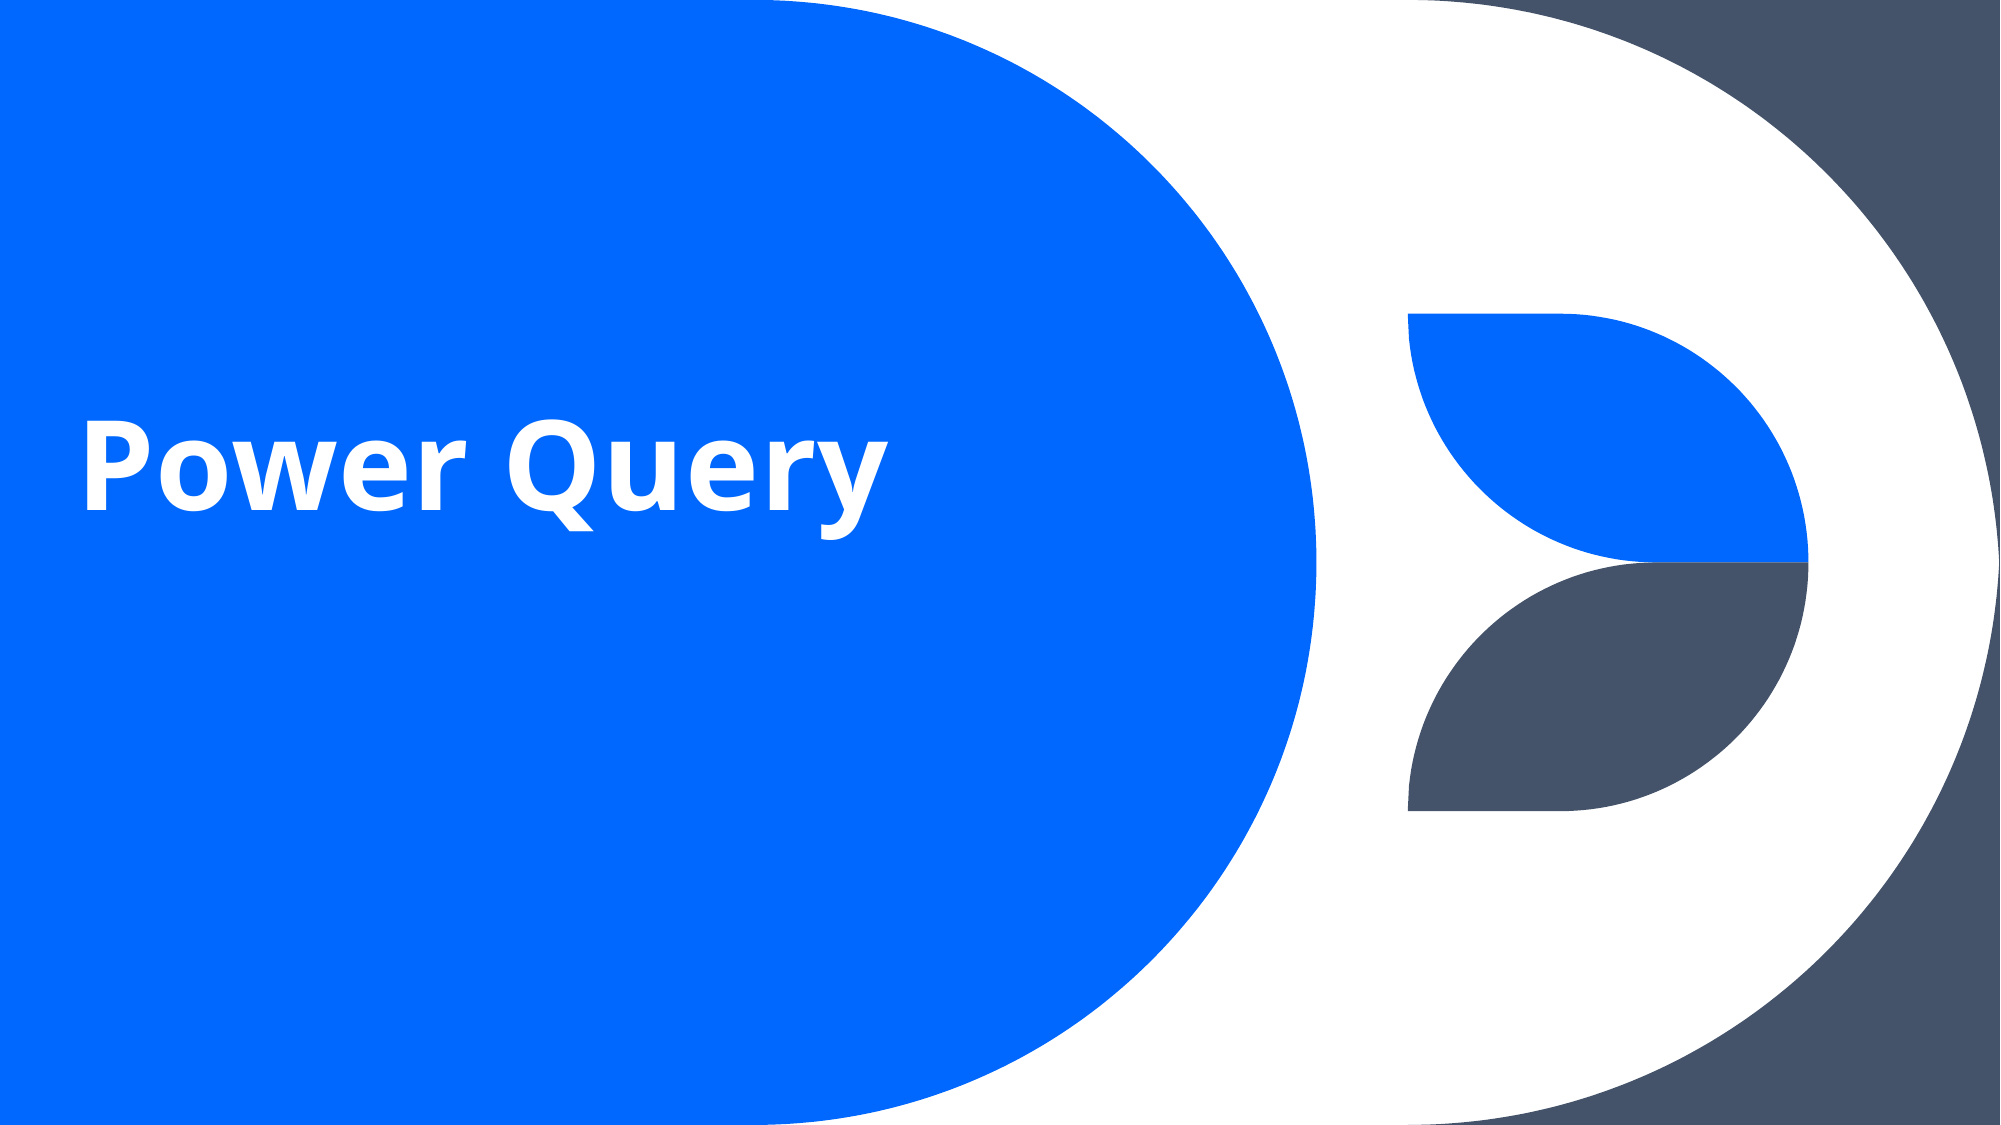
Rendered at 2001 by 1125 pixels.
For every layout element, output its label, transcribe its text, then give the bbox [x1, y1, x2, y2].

title Power Query [74, 381, 1169, 589]
